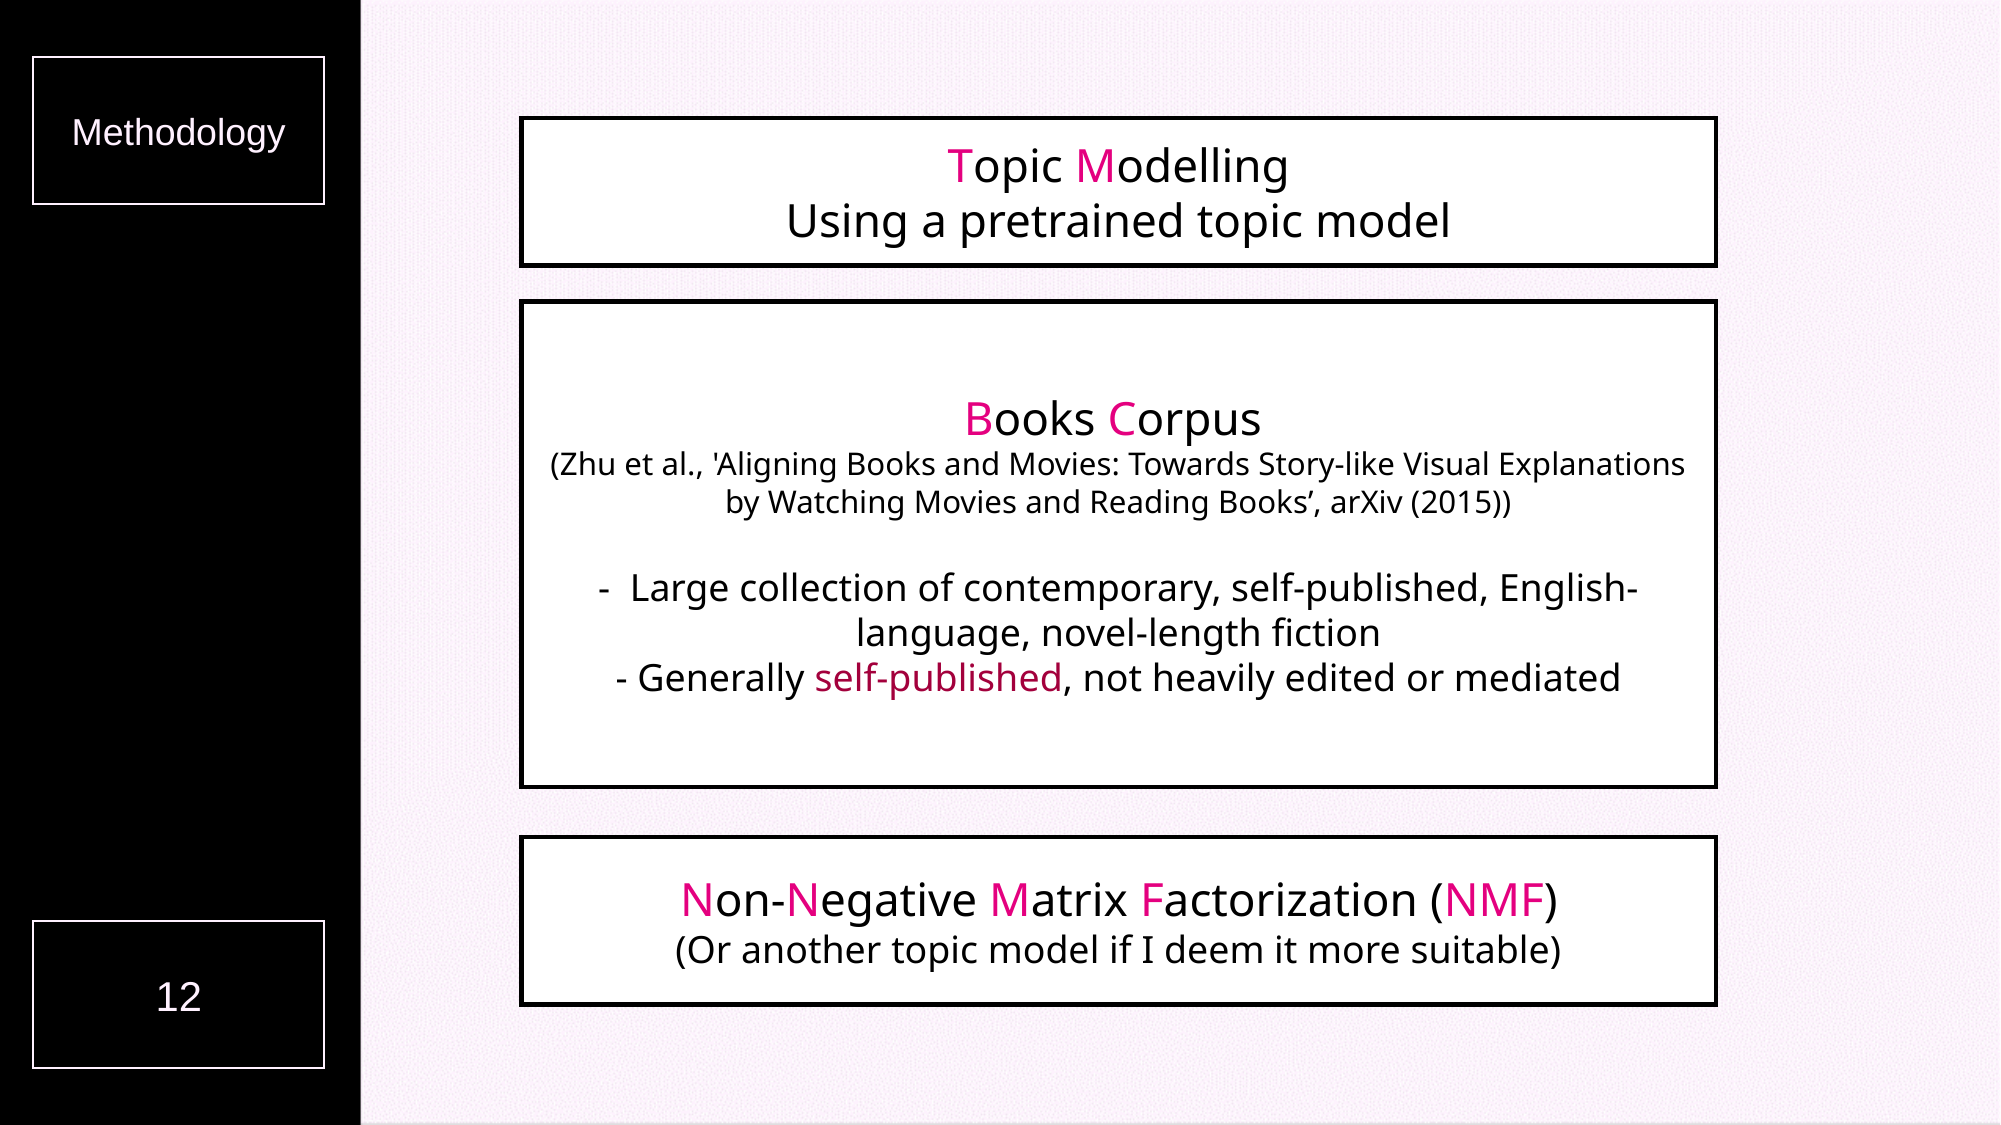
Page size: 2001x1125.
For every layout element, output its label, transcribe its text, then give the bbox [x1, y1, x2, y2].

text_box Topic Modelling Using a pretrained topic model [521, 117, 1717, 266]
text_box Non-Negative Matrix Factorization (NMF) (Or another topic model if I deem it more suitable) [521, 837, 1717, 1005]
picture [0, 0, 2001, 1125]
text_box Books Corpus (Zhu et al., 'Aligning Books and Movies: Towards Story-like Visual Explanations by Watching Movies and Reading Books’, arXiv (2015)) - Large collection of contemporary, self-published, English-language, novel-length fiction - Generally self-published, not heavily edited or mediated [521, 301, 1717, 788]
text_box 12 [33, 920, 325, 1069]
text_box Methodology [33, 56, 325, 204]
